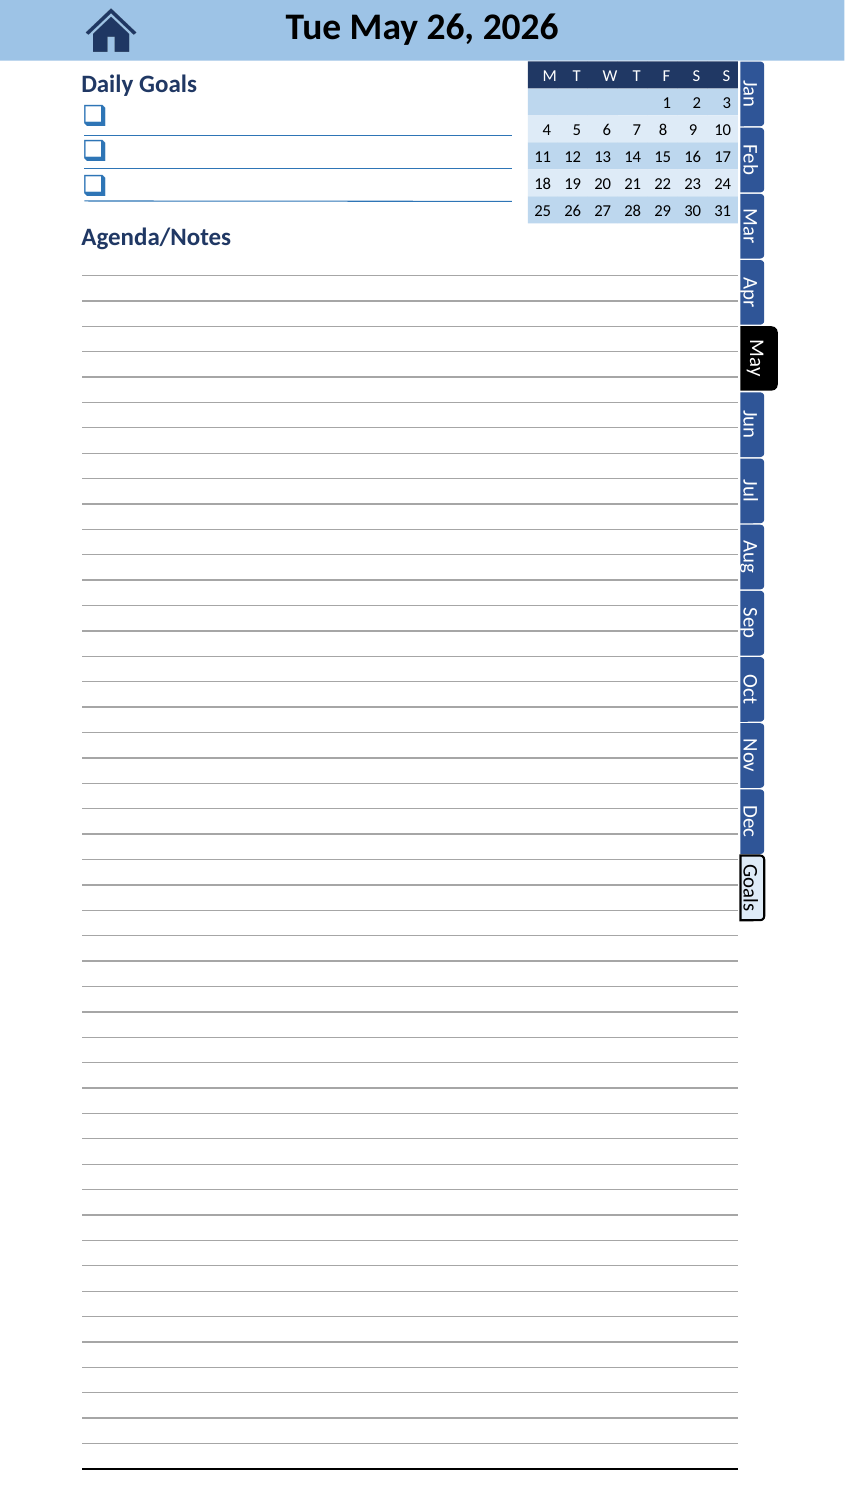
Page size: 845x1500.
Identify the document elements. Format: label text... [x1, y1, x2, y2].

list Tue May 26, 2026 [190, 0, 655, 61]
picture [82, 1, 140, 59]
